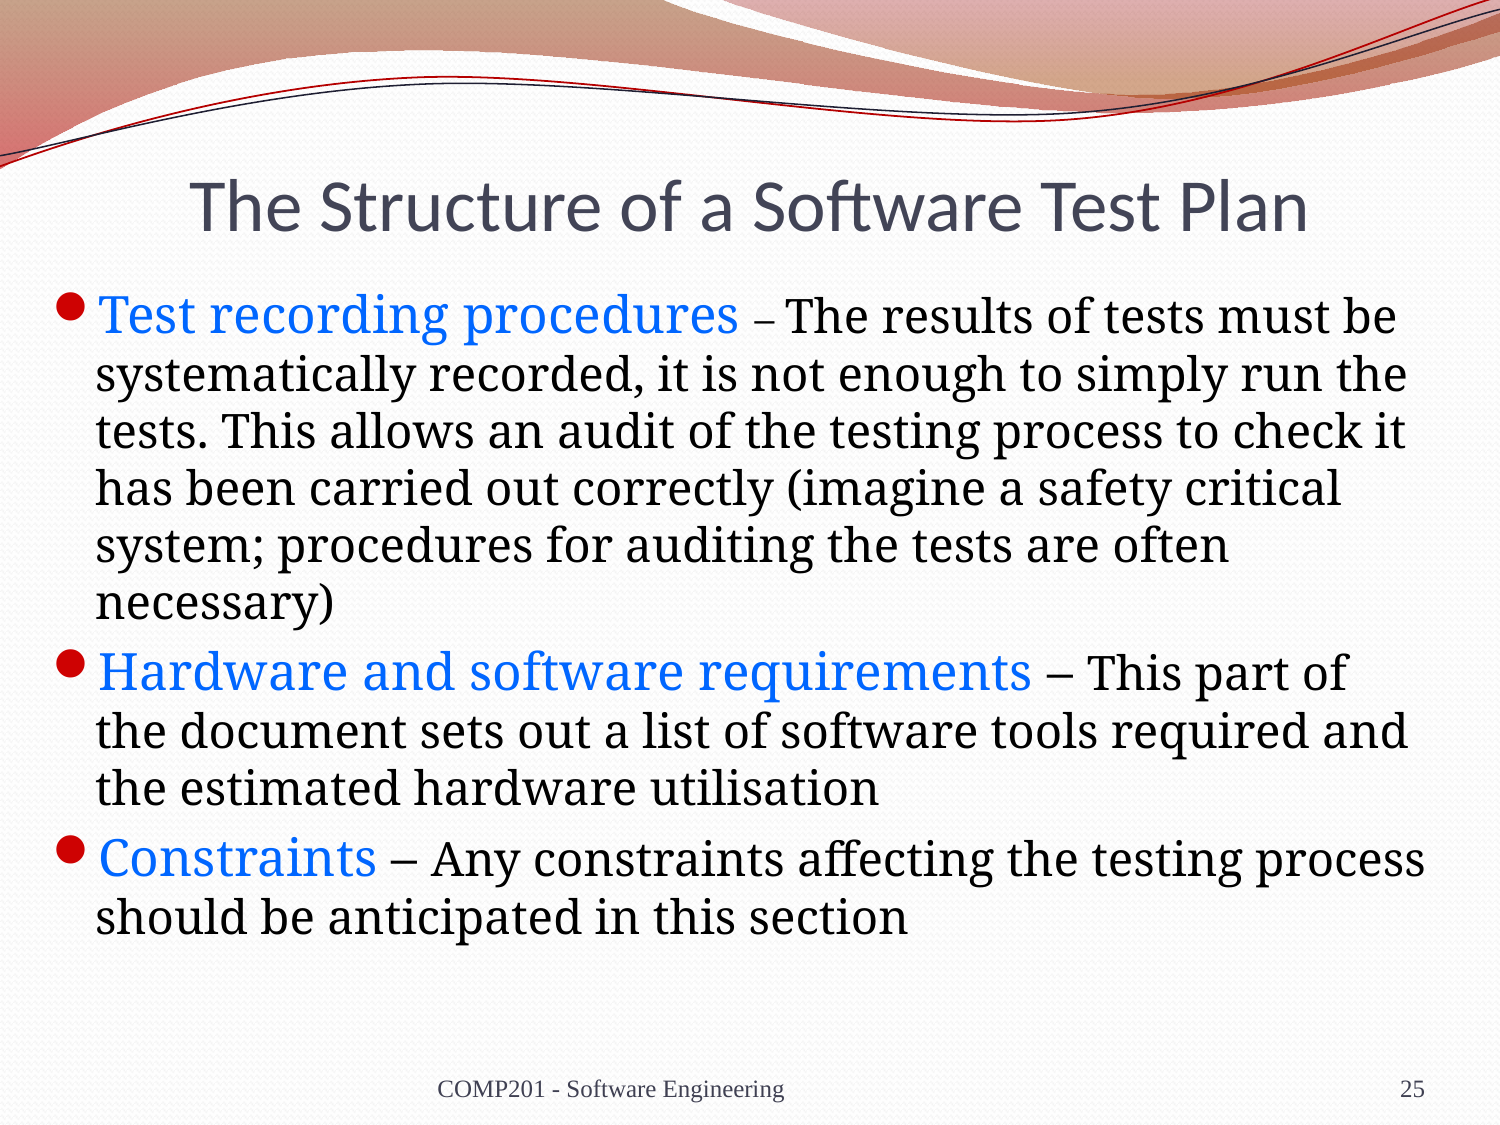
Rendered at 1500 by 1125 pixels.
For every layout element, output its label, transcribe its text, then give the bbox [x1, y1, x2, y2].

title The Structure of a Software Test Plan [75, 115, 1425, 247]
list Test recording procedures – The results of tests must be systematically recorded, it is not enough to simply run the tests. This allows an audit of the testing process to check it has been carried out correctly (imagine a safety critical system; procedures for auditing the tests are often necessary) Hardware and software requirements – This part of the document sets out a list of software tools required and the estimated hardware utilisation Constraints – Any constraints affecting the testing process should be anticipated in this section [37, 275, 1443, 953]
slide_number 25 [1299, 1042, 1425, 1103]
footer COMP201 - Software Engineering [437, 1042, 988, 1103]
